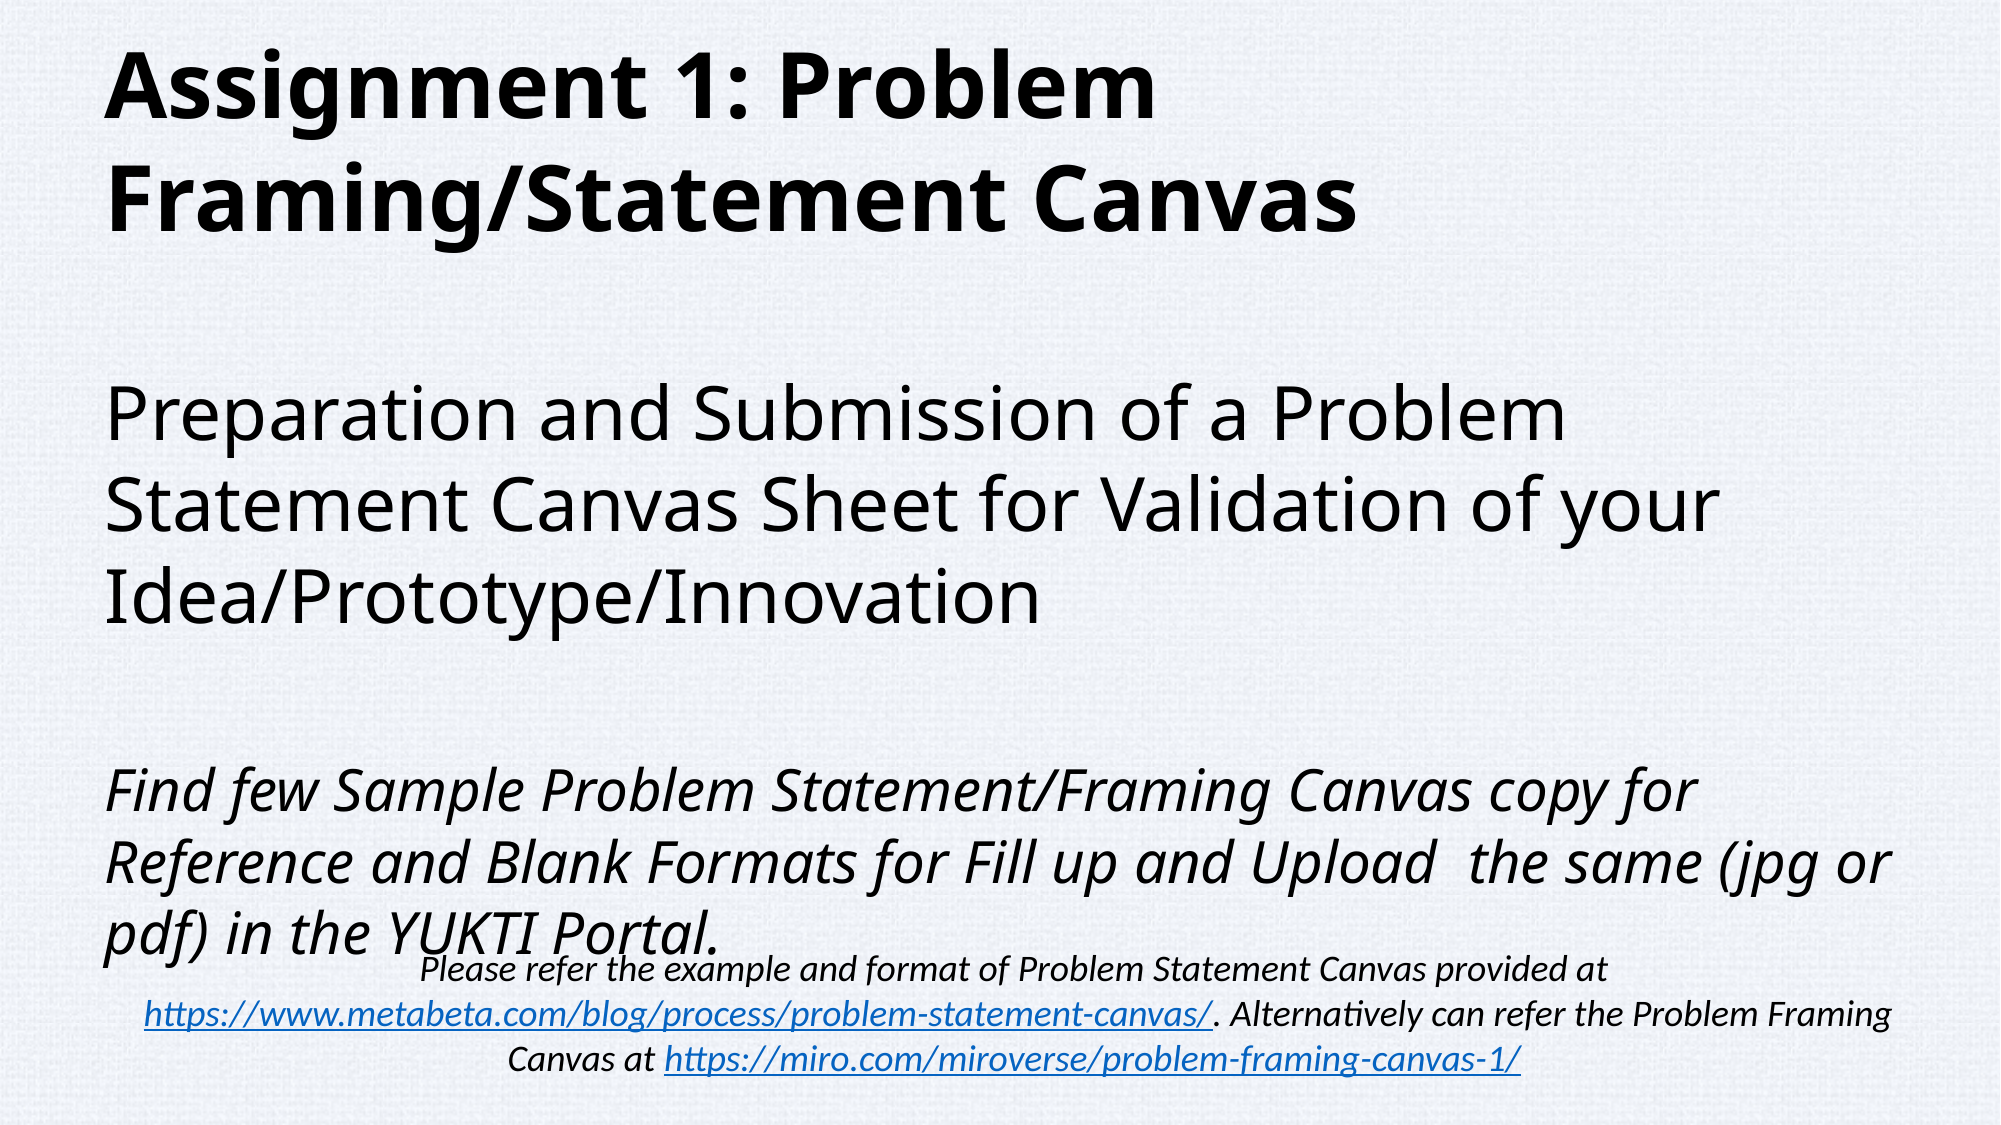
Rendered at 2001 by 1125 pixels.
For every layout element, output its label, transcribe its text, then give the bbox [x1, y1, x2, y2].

title Assignment 1: Problem Framing/Statement Canvas Preparation and Submission of a Problem Statement Canvas Sheet for Validation of your Idea/Prototype/Innovation Find few Sample Problem Statement/Framing Canvas copy for Reference and Blank Formats for Fill up and Upload the same (jpg or pdf) in the YUKTI Portal. [90, 21, 1965, 1088]
text_box Please refer the example and format of Problem Statement Canvas provided at https://www.metabeta.com/blog/process/problem-statement-canvas/. Alternatively can refer the Problem Framing Canvas at https://miro.com/miroverse/problem-framing-canvas-1/ [89, 936, 1948, 1087]
